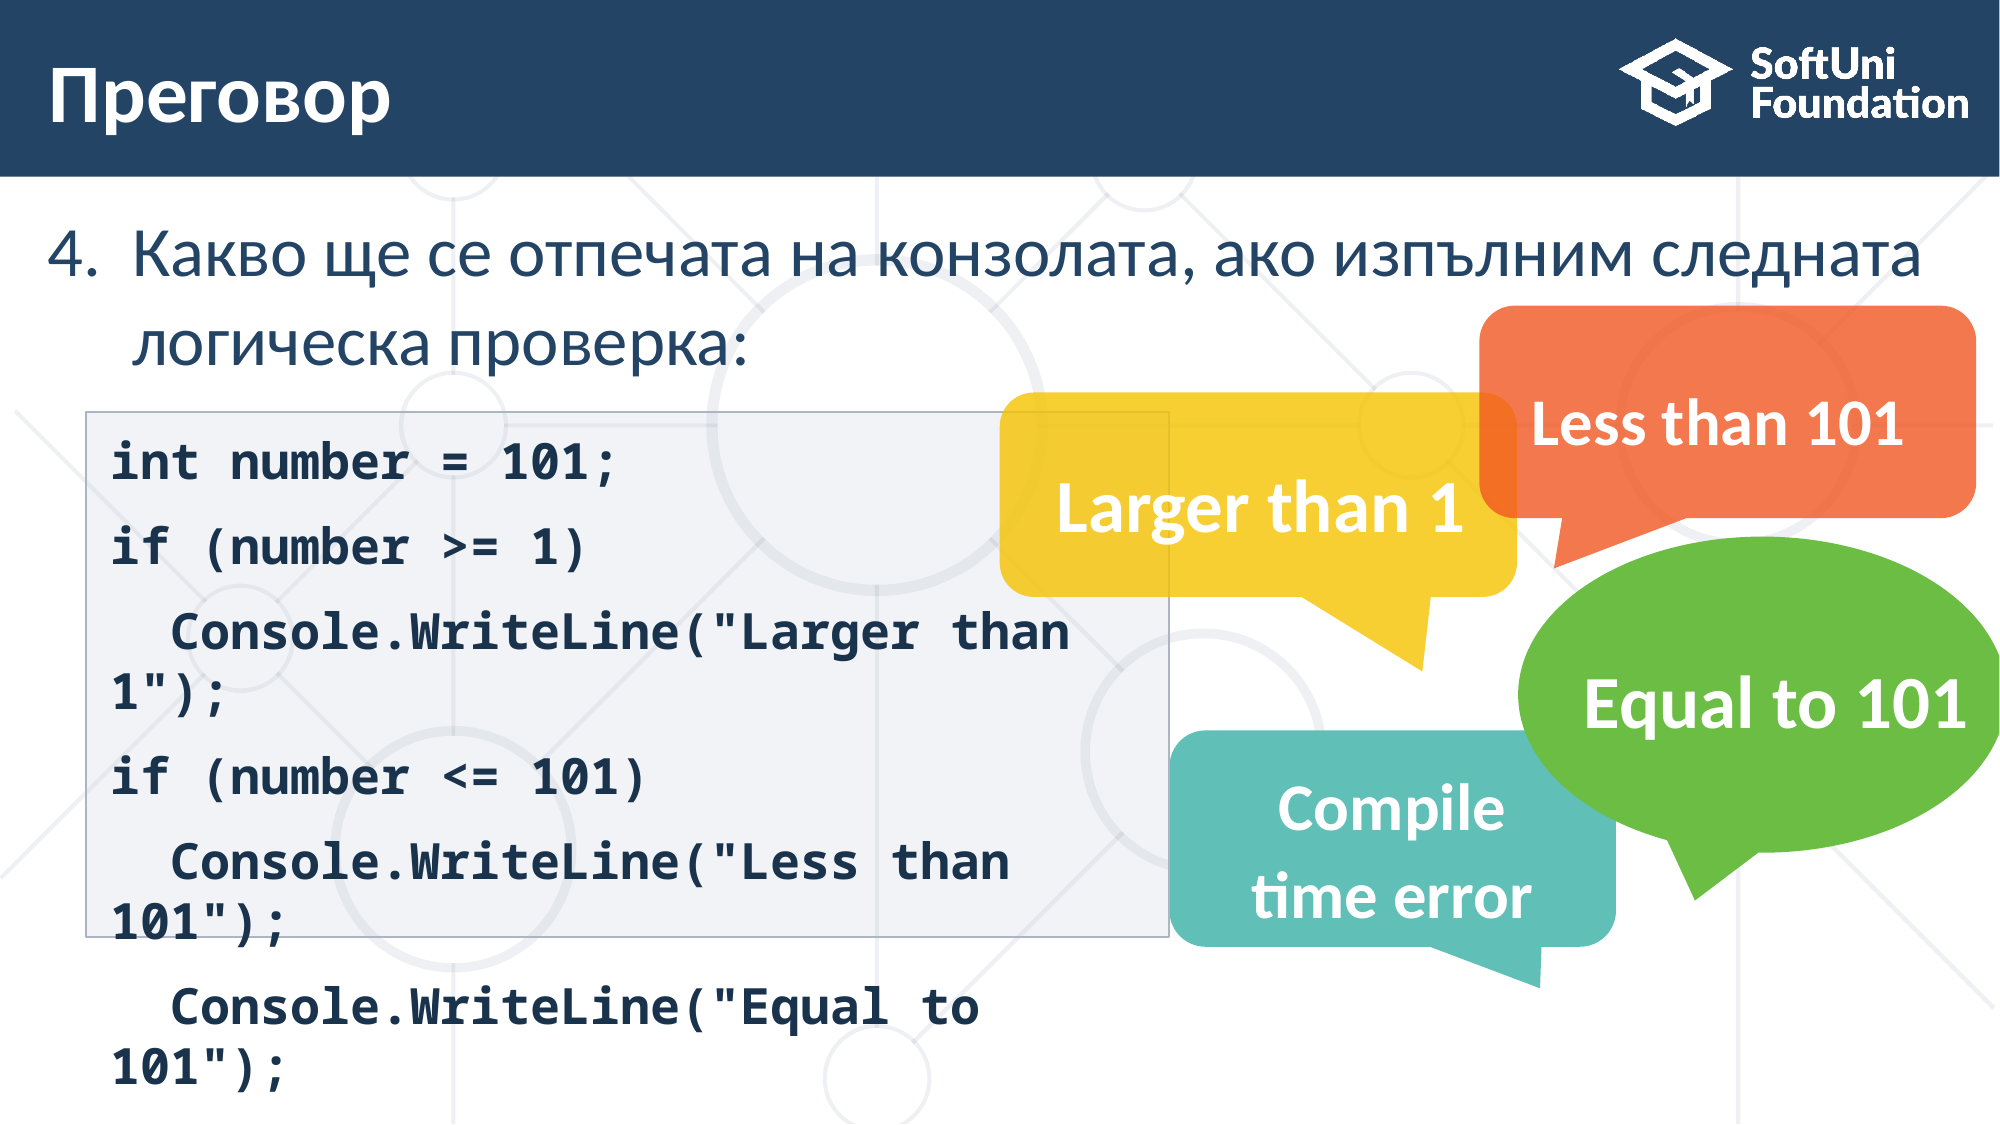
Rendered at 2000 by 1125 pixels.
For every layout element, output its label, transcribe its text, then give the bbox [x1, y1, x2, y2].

list Какво ще се отпечата на конзолата, ако изпълним следната логическа проверка: [29, 195, 1967, 1046]
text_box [999, 392, 1518, 598]
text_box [1479, 305, 2000, 519]
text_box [1459, 536, 2000, 853]
picture [1618, 38, 1968, 126]
title Преговор [31, 16, 1591, 162]
list int number = 101; if (number >= 1) Console.WriteLine("Larger than 1"); if (number <= 101) Console.WriteLine("Less than 101"); Console.WriteLine("Equal to 101"); [85, 411, 1170, 938]
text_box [1169, 730, 1617, 947]
